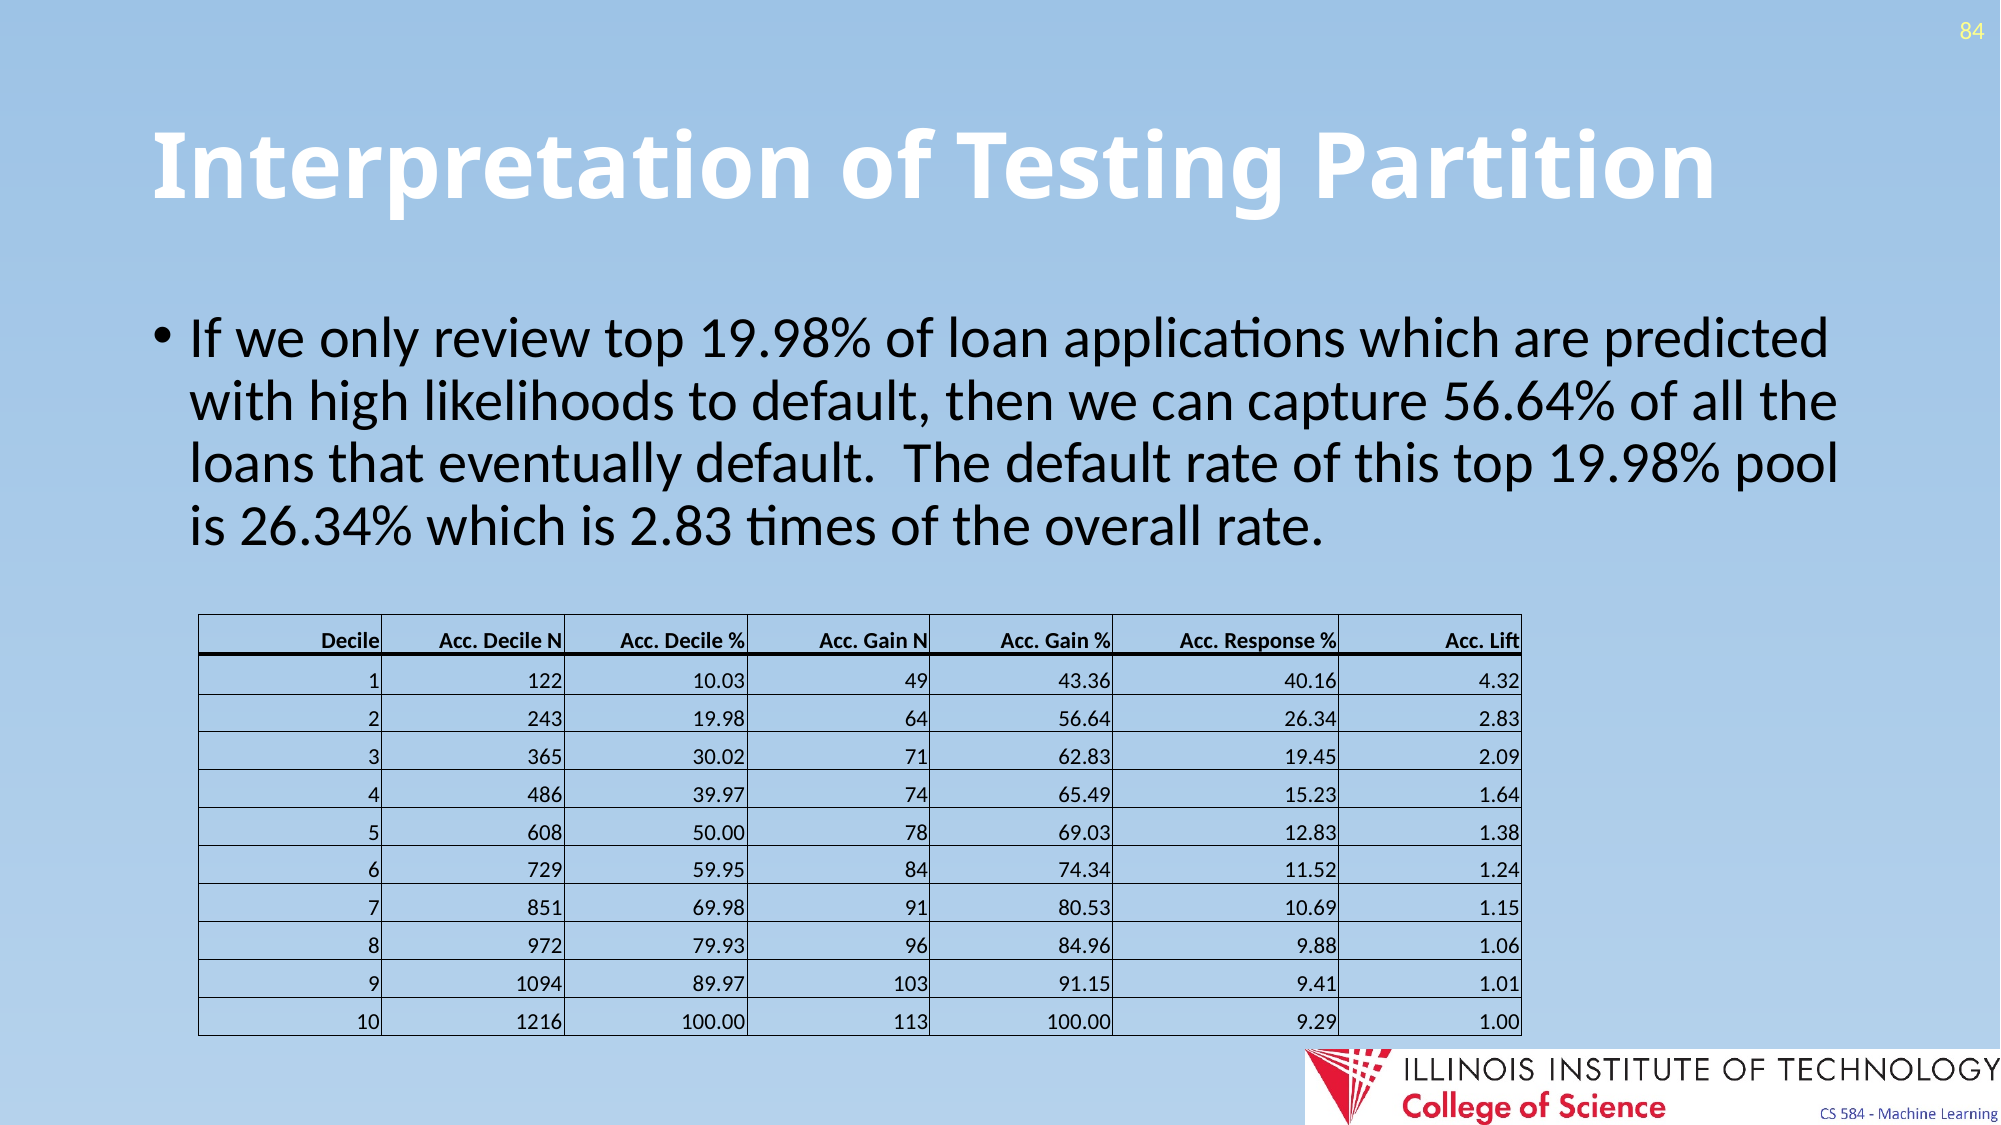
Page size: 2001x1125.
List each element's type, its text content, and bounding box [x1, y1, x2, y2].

table_cell 19.98 [565, 695, 747, 731]
table_cell 12.83 [1113, 808, 1338, 845]
table_cell 30.02 [565, 732, 747, 769]
table_cell 9.29 [1113, 998, 1338, 1035]
table_cell 6 [199, 846, 381, 883]
table_cell 64 [748, 695, 929, 731]
table_cell 69.98 [565, 884, 747, 921]
table_cell 9.88 [1113, 922, 1338, 959]
table_cell 26.34 [1113, 695, 1338, 731]
table_cell 1.00 [1339, 998, 1521, 1035]
table_cell 1.24 [1339, 846, 1521, 883]
table_header Acc. Gain N [748, 615, 929, 652]
table_cell 100.00 [930, 998, 1112, 1035]
title Interpretation of Testing Partition [137, 59, 1863, 278]
table_header Acc. Lift [1339, 615, 1521, 652]
table_cell 851 [382, 884, 564, 921]
table_header Acc. Decile % [565, 615, 747, 652]
table_cell 96 [748, 922, 929, 959]
table_cell 4.32 [1339, 656, 1521, 694]
table_cell 74.34 [930, 846, 1112, 883]
table_cell 9 [199, 960, 381, 997]
table_cell 2.83 [1339, 695, 1521, 731]
table_cell 1094 [382, 960, 564, 997]
table_cell 84 [748, 846, 929, 883]
table_cell 972 [382, 922, 564, 959]
table_cell 50.00 [565, 808, 747, 845]
table_cell 10.69 [1113, 884, 1338, 921]
table_cell 40.16 [1113, 656, 1338, 694]
table_header Acc. Response % [1113, 615, 1338, 652]
table_cell 56.64 [930, 695, 1112, 731]
table_cell 80.53 [930, 884, 1112, 921]
table_cell 1.38 [1339, 808, 1521, 845]
table_cell 103 [748, 960, 929, 997]
table_cell 10.03 [565, 656, 747, 694]
table_header Acc. Gain % [930, 615, 1112, 652]
table_cell 43.36 [930, 656, 1112, 694]
table_cell 1216 [382, 998, 564, 1035]
table_cell 69.03 [930, 808, 1112, 845]
table_cell 11.52 [1113, 846, 1338, 883]
table_header Acc. Decile N [382, 615, 564, 652]
list If we only review top 19.98% of loan applications which are predicted with high likelihoods to default, then we can capture 56.64% of all the loans that eventually default. The default rate of this top 19.98% pool is 26.34% which is 2.83 times of the overall rate. [137, 299, 1863, 1014]
table_cell 62.83 [930, 732, 1112, 769]
table_cell 1.15 [1339, 884, 1521, 921]
table_cell 4 [199, 770, 381, 807]
table_cell 100.00 [565, 998, 747, 1035]
table_cell 91 [748, 884, 929, 921]
table_cell 486 [382, 770, 564, 807]
table_cell 8 [199, 922, 381, 959]
table_cell 10 [199, 998, 381, 1035]
table_cell 3 [199, 732, 381, 769]
table_cell 84.96 [930, 922, 1112, 959]
table_cell 608 [382, 808, 564, 845]
table_cell 5 [199, 808, 381, 845]
table_cell 1 [199, 656, 381, 694]
slide_number 84 [1550, 0, 2000, 60]
table_cell 122 [382, 656, 564, 694]
table_header Decile [199, 615, 381, 652]
table_cell 91.15 [930, 960, 1112, 997]
table_cell 39.97 [565, 770, 747, 807]
picture [1305, 1049, 2000, 1125]
table_cell 65.49 [930, 770, 1112, 807]
table_cell 78 [748, 808, 929, 845]
table_cell 113 [748, 998, 929, 1035]
table_cell 79.93 [565, 922, 747, 959]
table_cell 71 [748, 732, 929, 769]
table_cell 1.64 [1339, 770, 1521, 807]
table_cell 2.09 [1339, 732, 1521, 769]
table_cell 1.06 [1339, 922, 1521, 959]
table_cell 243 [382, 695, 564, 731]
table_cell 9.41 [1113, 960, 1338, 997]
table_cell 7 [199, 884, 381, 921]
table_cell 19.45 [1113, 732, 1338, 769]
table_cell 89.97 [565, 960, 747, 997]
table_cell 1.01 [1339, 960, 1521, 997]
table_cell 2 [199, 695, 381, 731]
table_cell 49 [748, 656, 929, 694]
table_cell 59.95 [565, 846, 747, 883]
table_cell 74 [748, 770, 929, 807]
table_cell 729 [382, 846, 564, 883]
table_cell 15.23 [1113, 770, 1338, 807]
table_cell 365 [382, 732, 564, 769]
